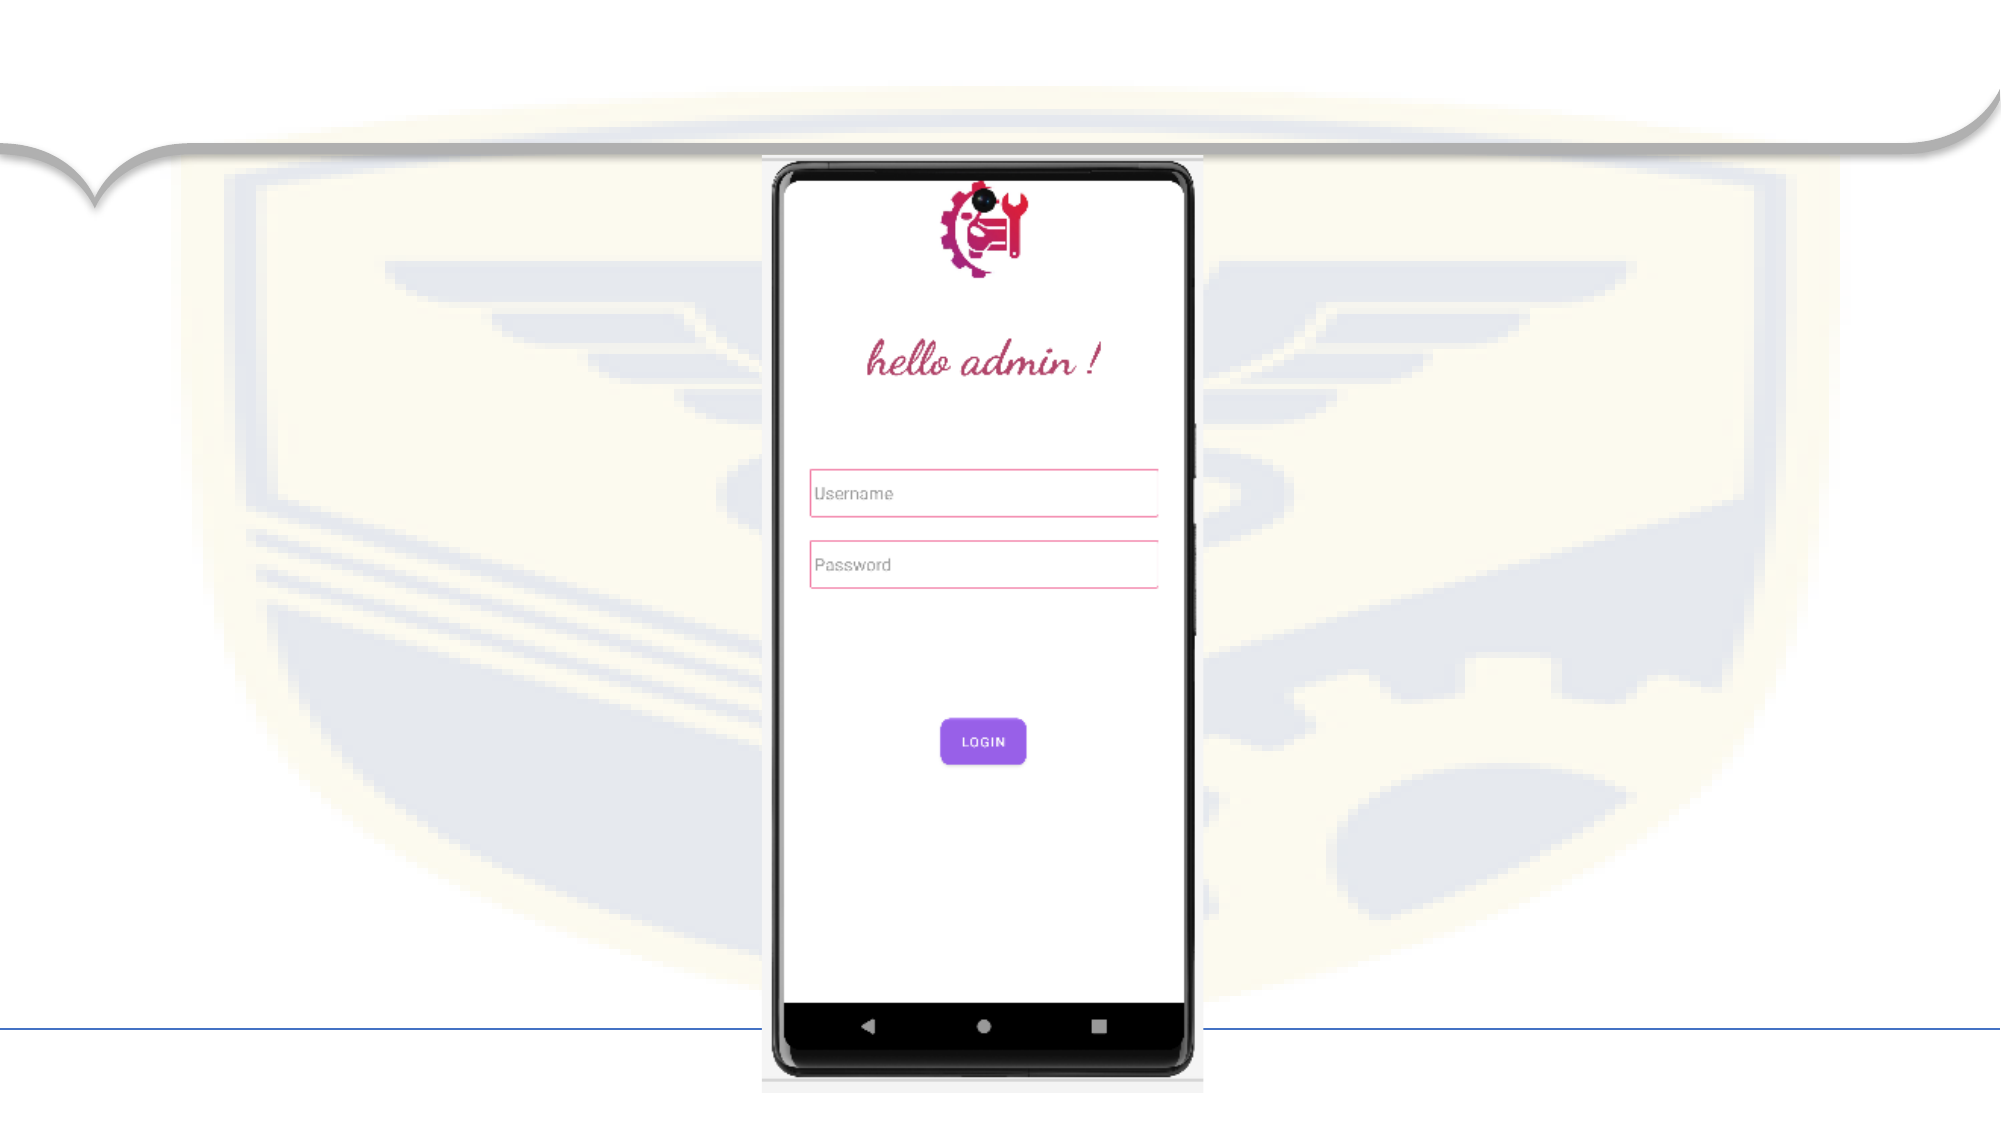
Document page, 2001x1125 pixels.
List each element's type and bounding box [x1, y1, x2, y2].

picture [761, 154, 1204, 1093]
